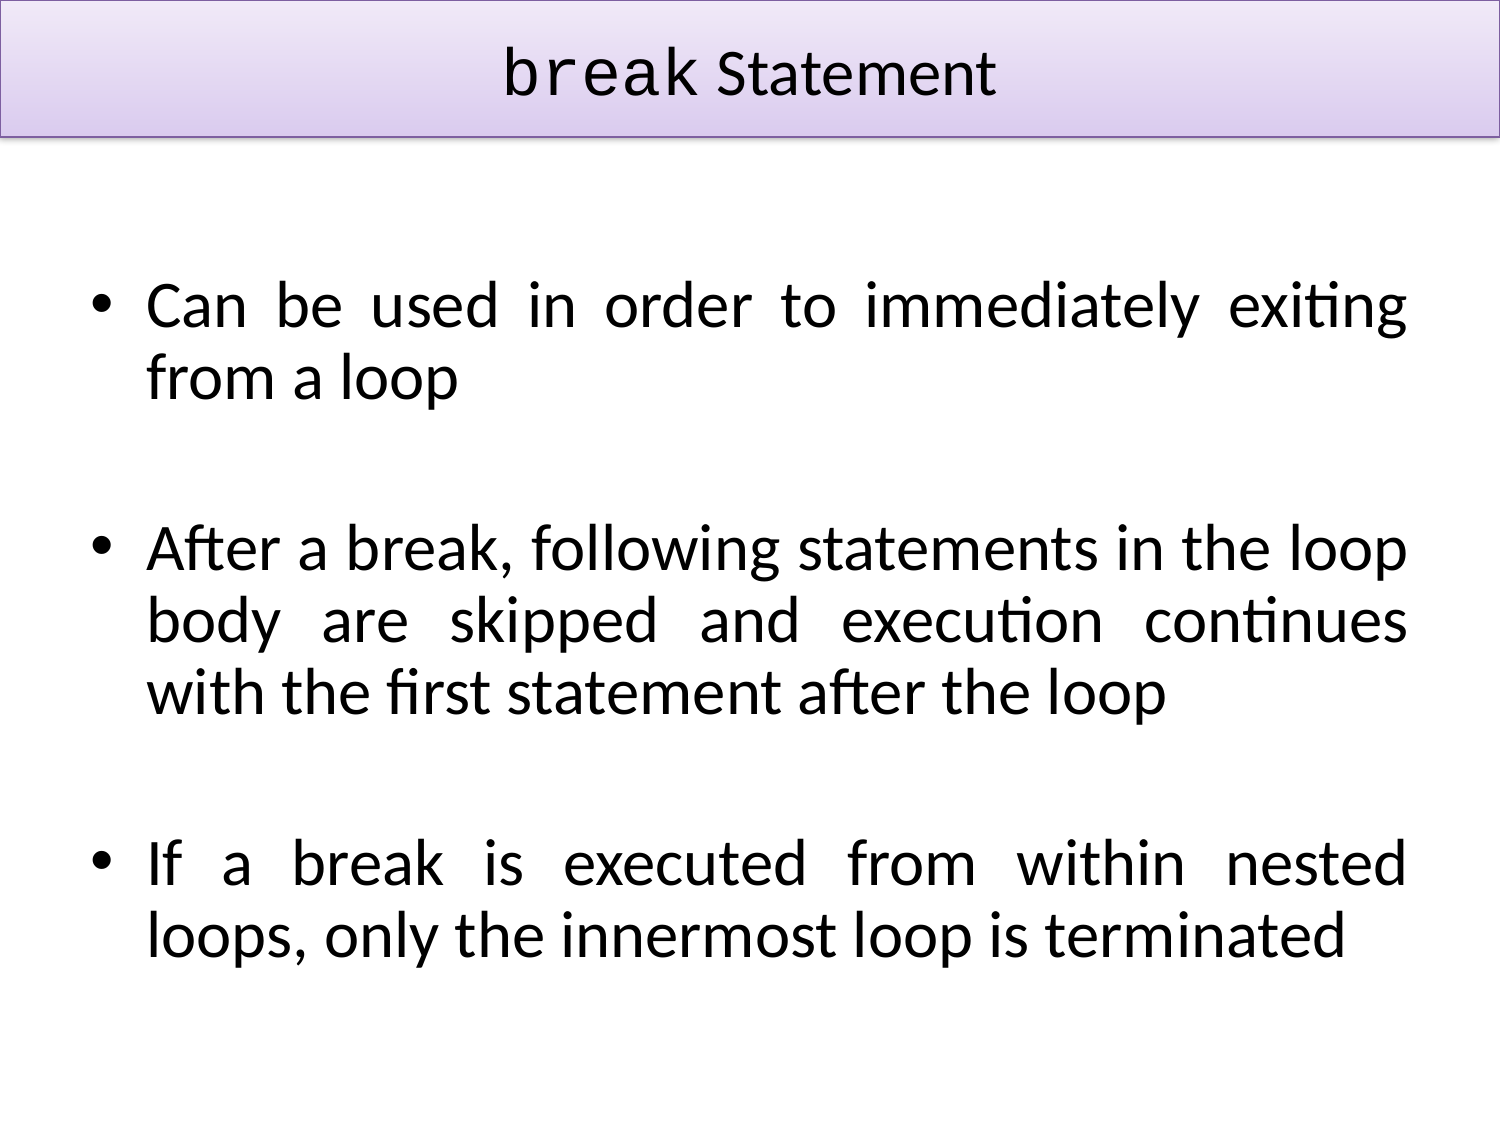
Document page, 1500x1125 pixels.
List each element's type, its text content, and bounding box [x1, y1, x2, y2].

text_box Can be used in order to immediately exiting from a loop After a break, following statements in the loop body are skipped and execution continues with the first statement after the loop If a break is executed from within nested loops, only the innermost loop is terminated [74, 262, 1425, 1005]
title break Statement [0, 0, 1500, 138]
